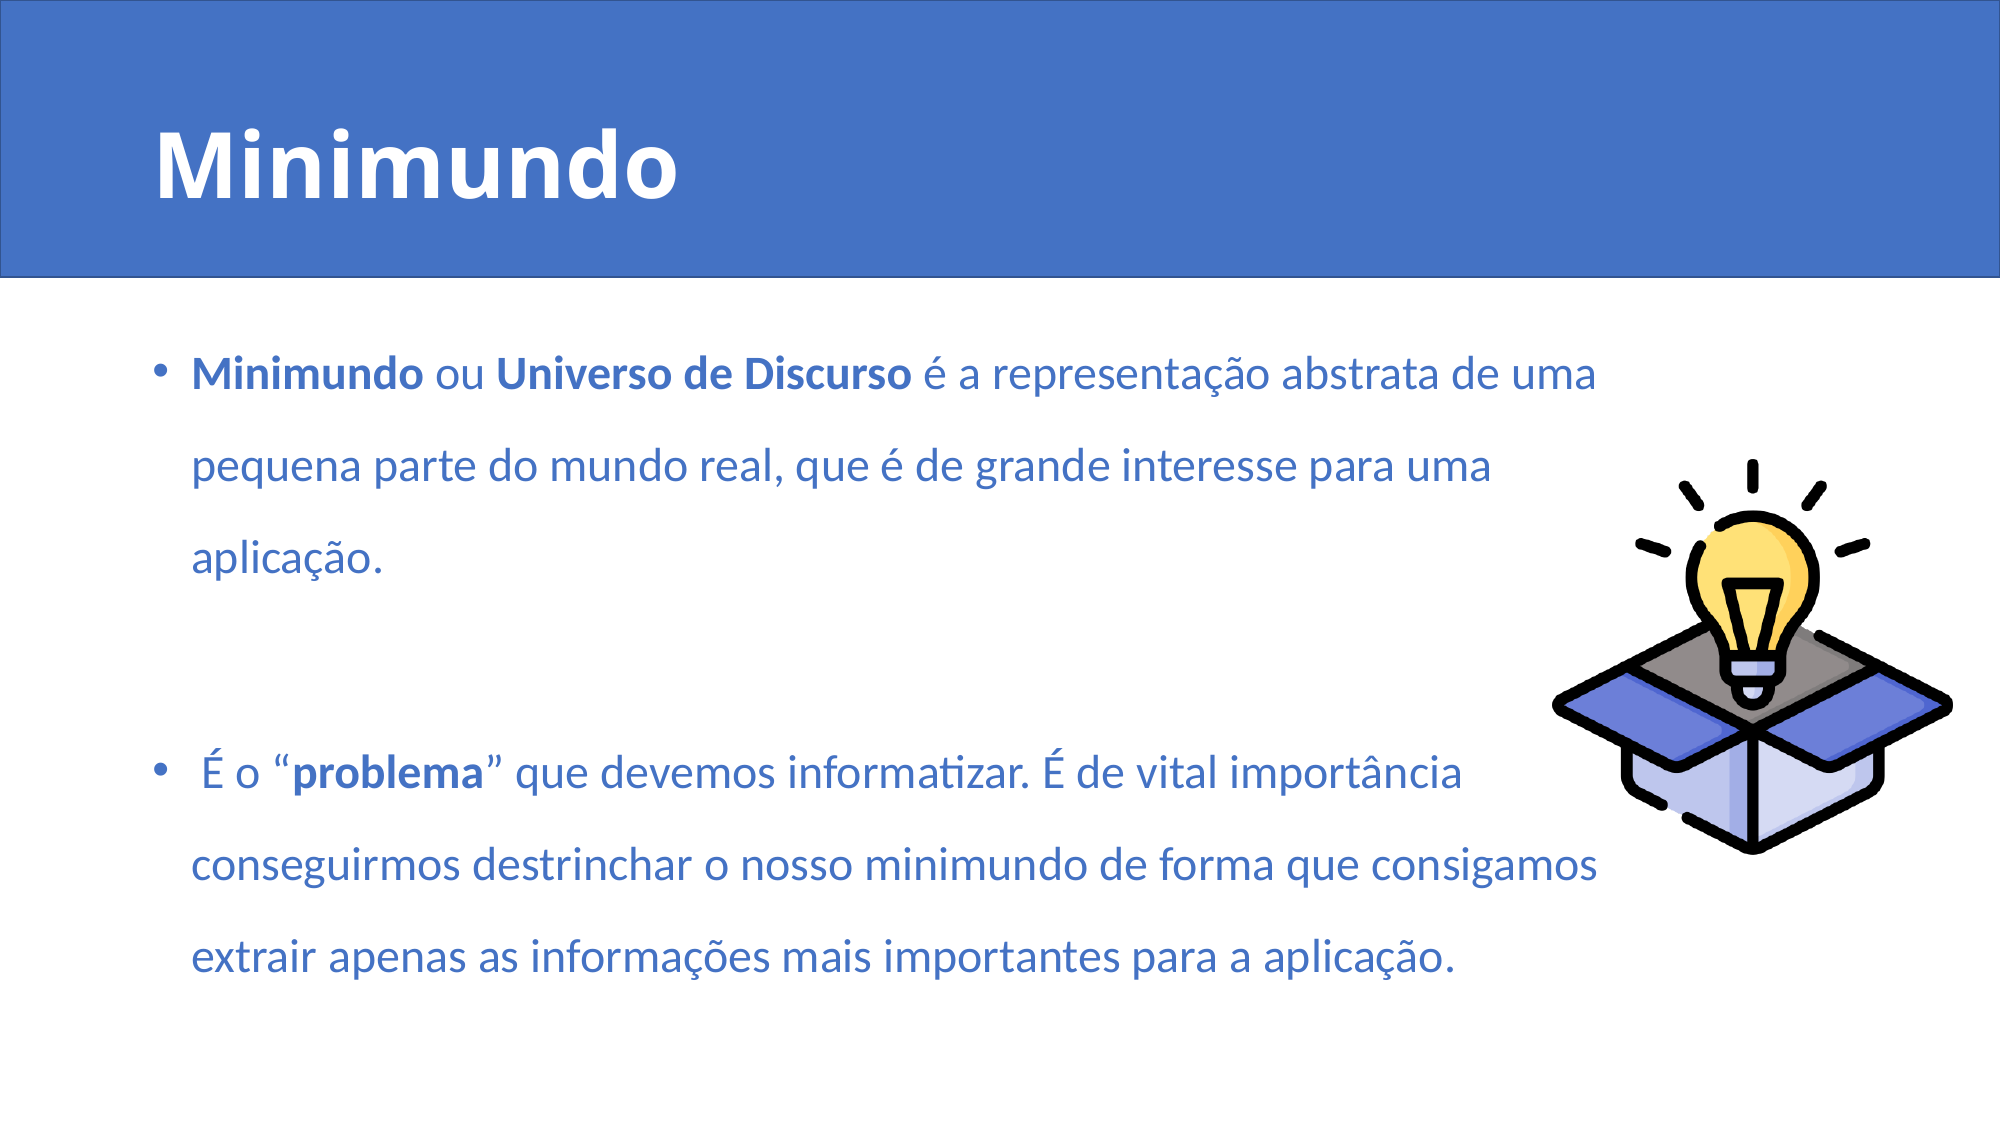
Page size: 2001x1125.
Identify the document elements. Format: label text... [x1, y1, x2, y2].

text_box [0, 0, 2000, 278]
picture [1552, 456, 1953, 857]
list Minimundo ou Universo de Discurso é a representação abstrata de uma pequena parte do mundo real, que é de grande interesse para uma aplicação. É o “problema” que devemos informatizar. É de vital importância conseguirmos destrinchar o nosso minimundo de forma que consigamos extrair apenas as informações mais importantes para a aplicação. [137, 299, 1629, 1014]
title Minimundo [137, 59, 1863, 278]
